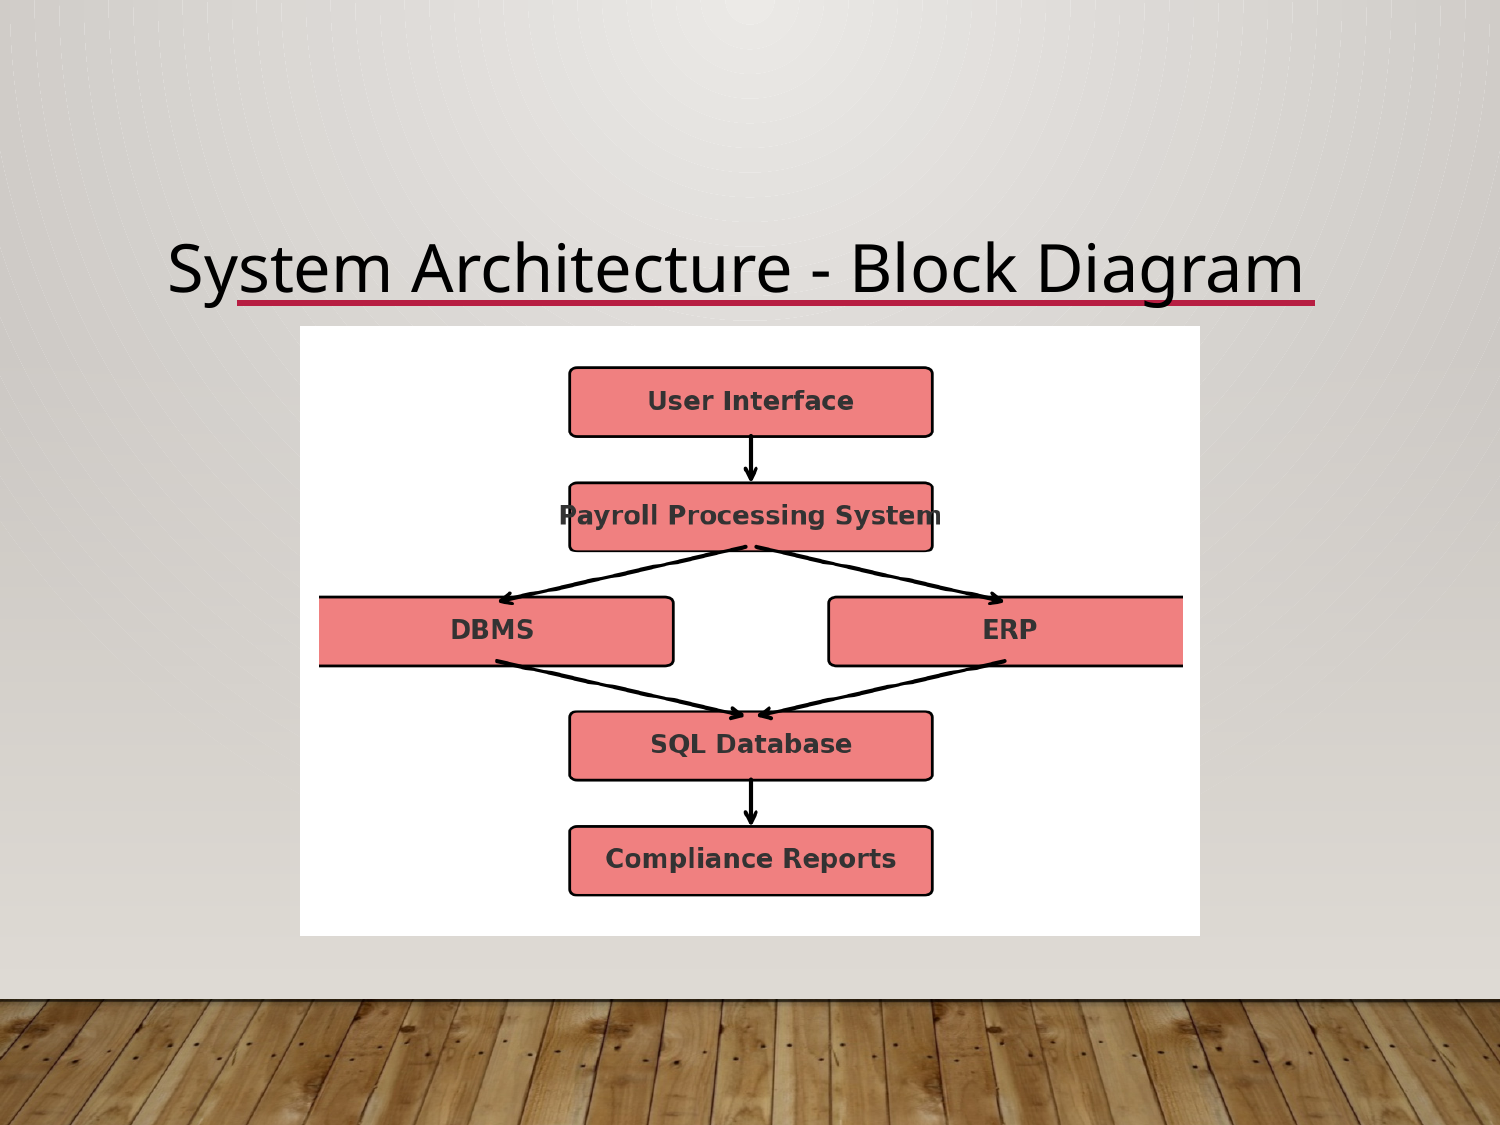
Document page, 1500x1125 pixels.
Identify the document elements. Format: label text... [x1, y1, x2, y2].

text_box System Architecture - Block Diagram [152, 218, 1322, 314]
picture [0, 999, 1500, 1125]
picture [299, 326, 1201, 937]
